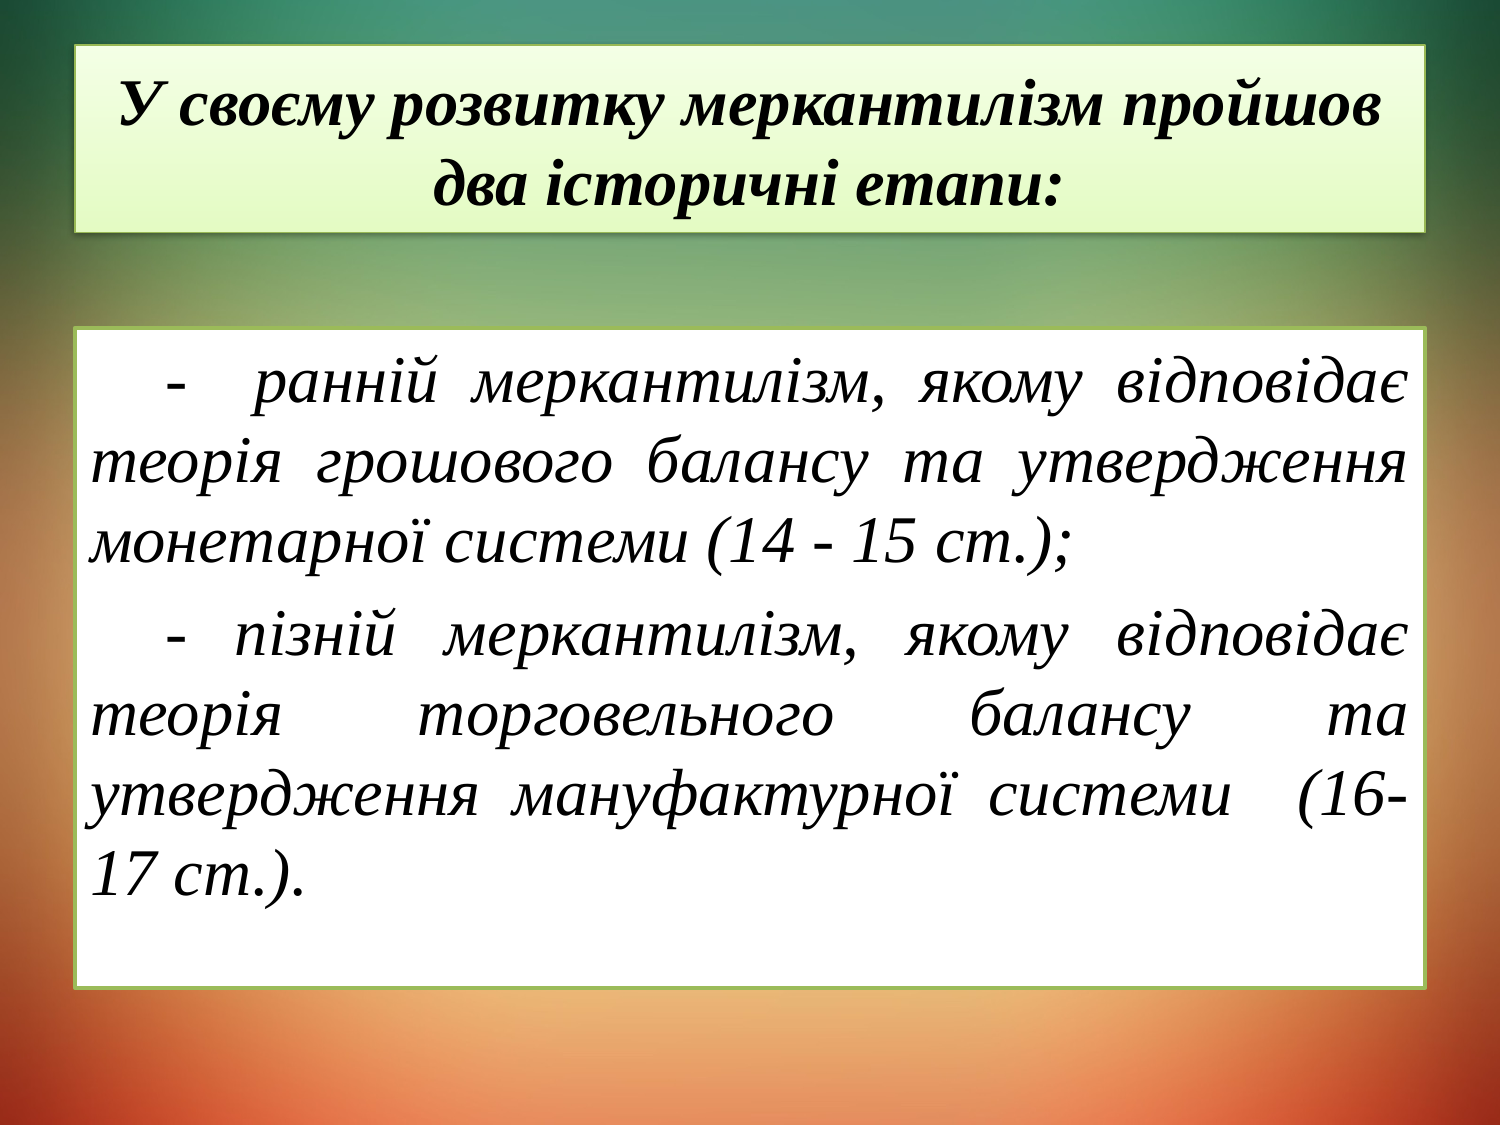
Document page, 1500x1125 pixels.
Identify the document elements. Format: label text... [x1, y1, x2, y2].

title У своєму розвитку меркантилізм пройшов два історичні етапи: [74, 44, 1426, 233]
picture [0, 0, 1500, 1125]
list - ранній меркантилізм, якому відповідає теорія грошового балансу та утвердження монетарної системи (14 - 15 ст.); - пізній меркантилізм, якому відповідає теорія торговельного балансу та утвердження мануфактурної системи (16-17 ст.). [73, 326, 1427, 990]
